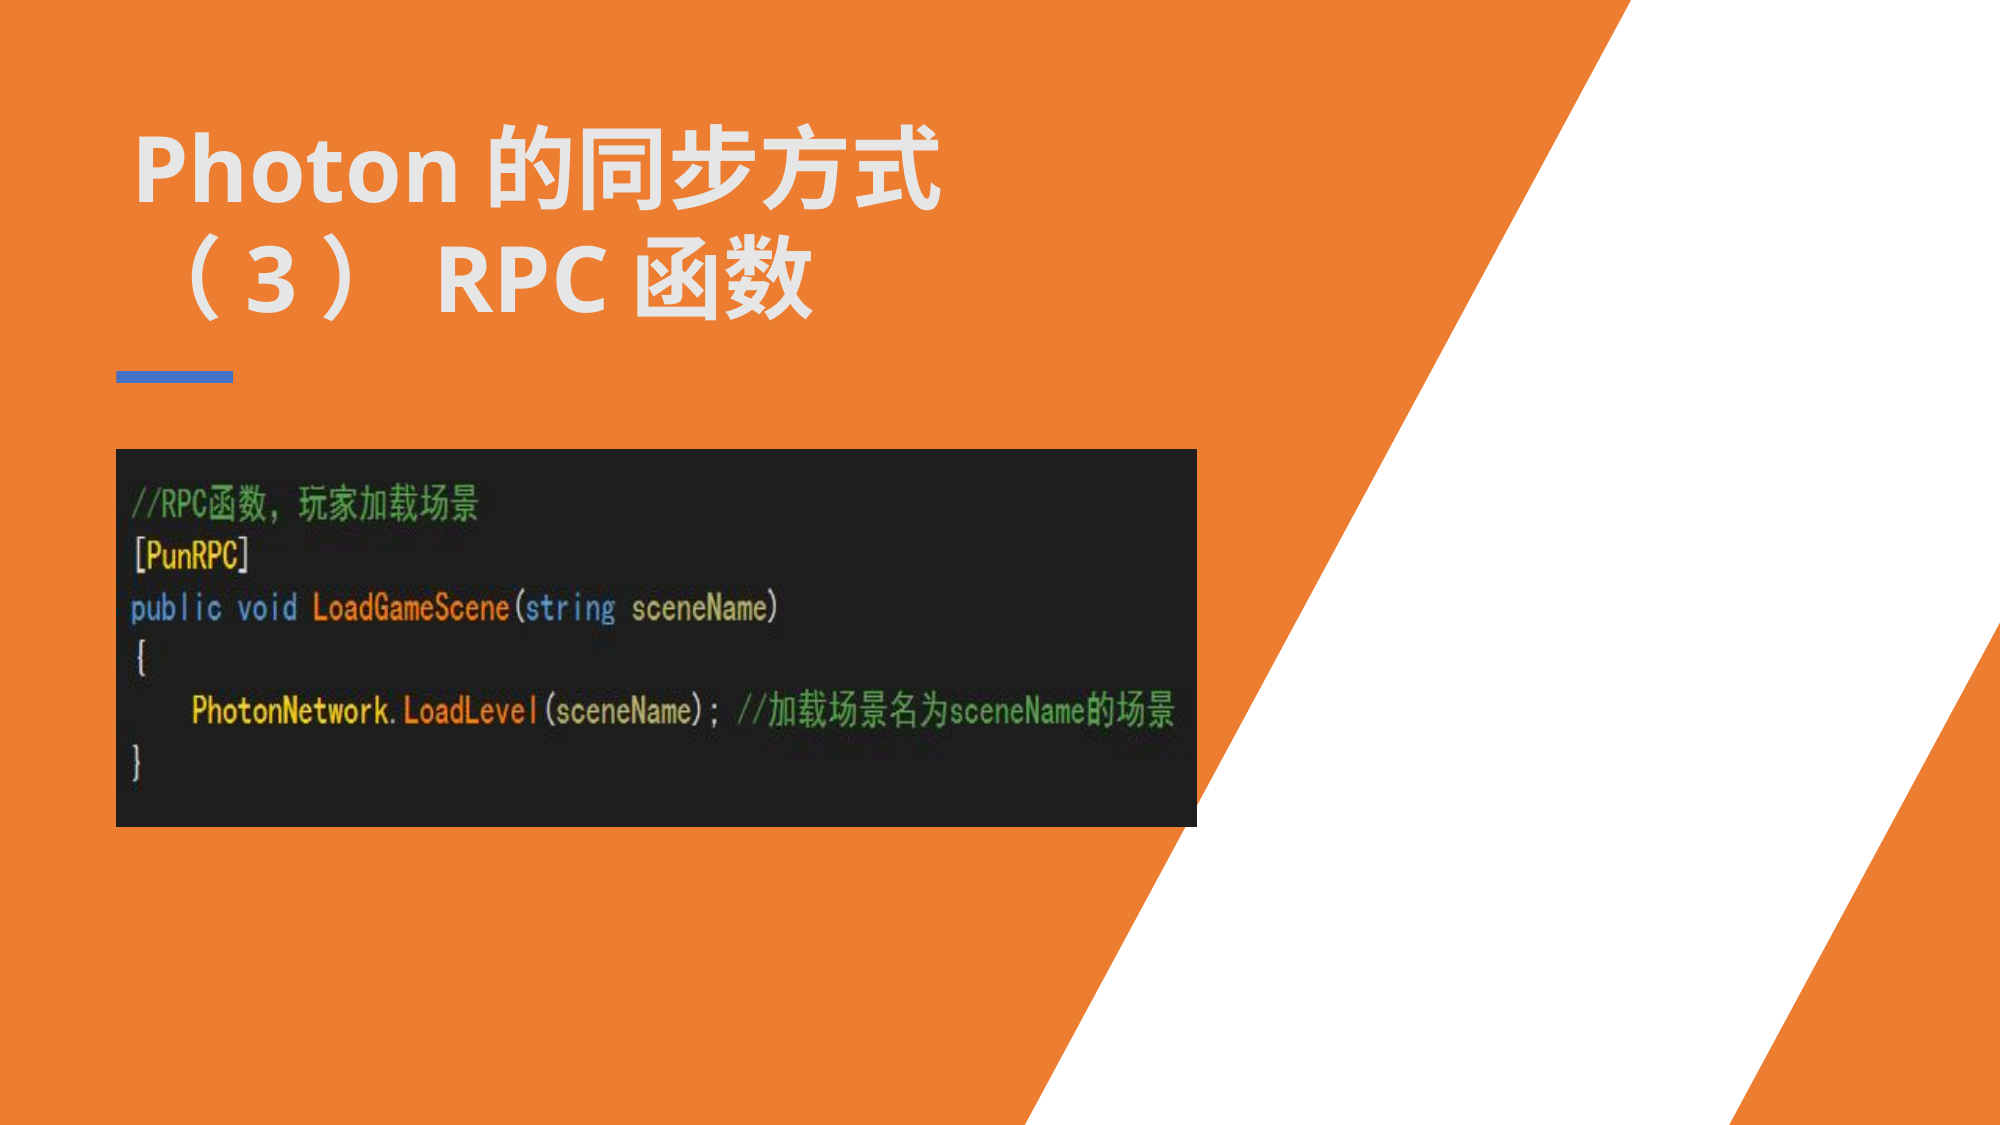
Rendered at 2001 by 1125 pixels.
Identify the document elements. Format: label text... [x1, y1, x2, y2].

list Photon的同步方式 （3）RPC函数 [116, 103, 1025, 341]
picture [116, 449, 1197, 827]
